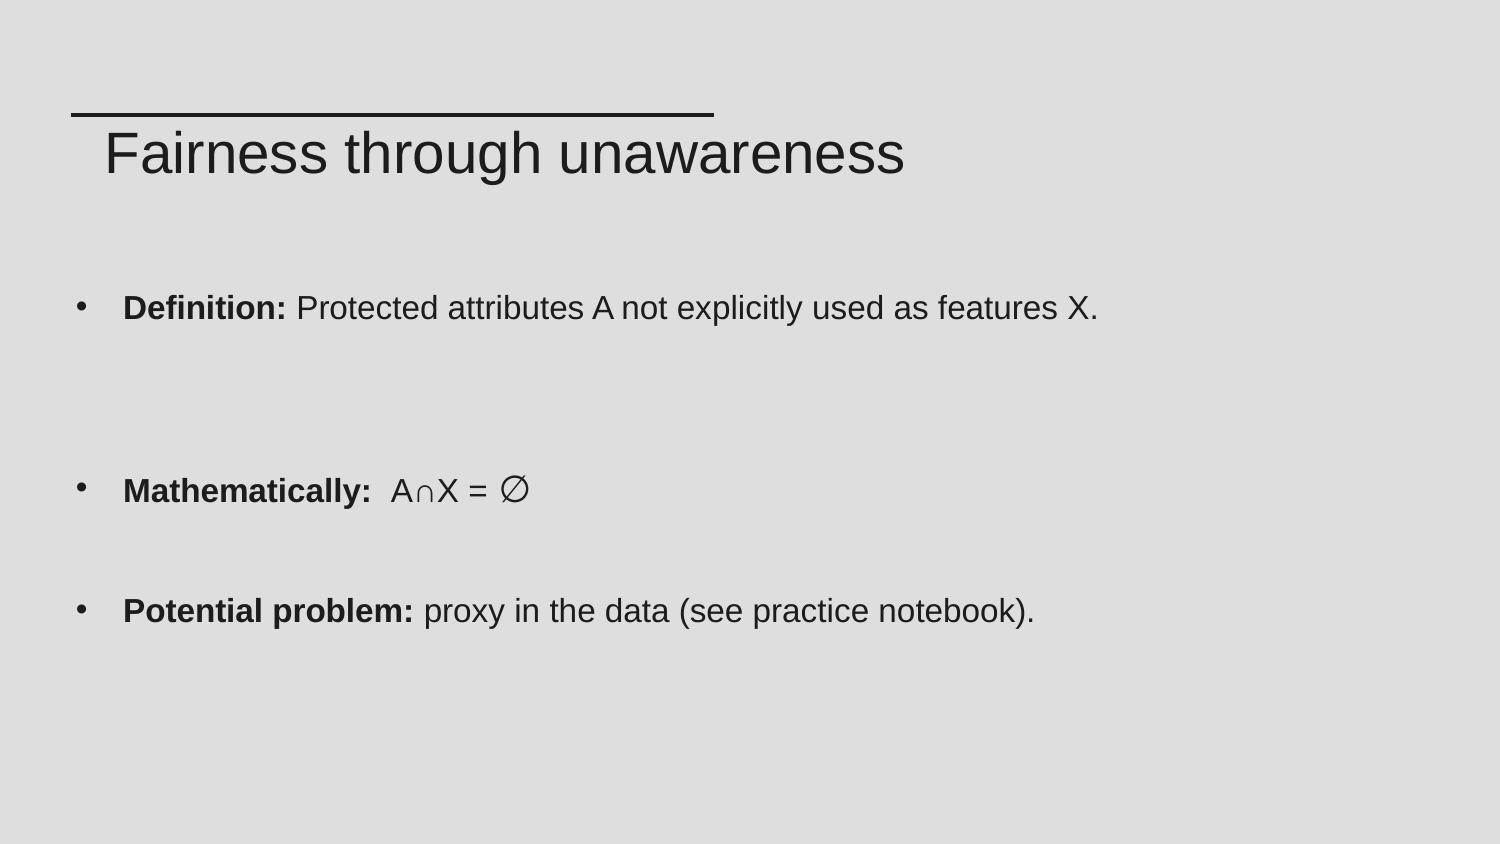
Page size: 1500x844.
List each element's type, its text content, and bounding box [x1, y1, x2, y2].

list Definition: Protected attributes A not explicitly used as features X. Mathematically: A∩X = ∅ Potential problem: proxy in the data (see practice notebook). [75, 245, 1156, 707]
list Fairness through unawareness [104, 115, 1185, 205]
